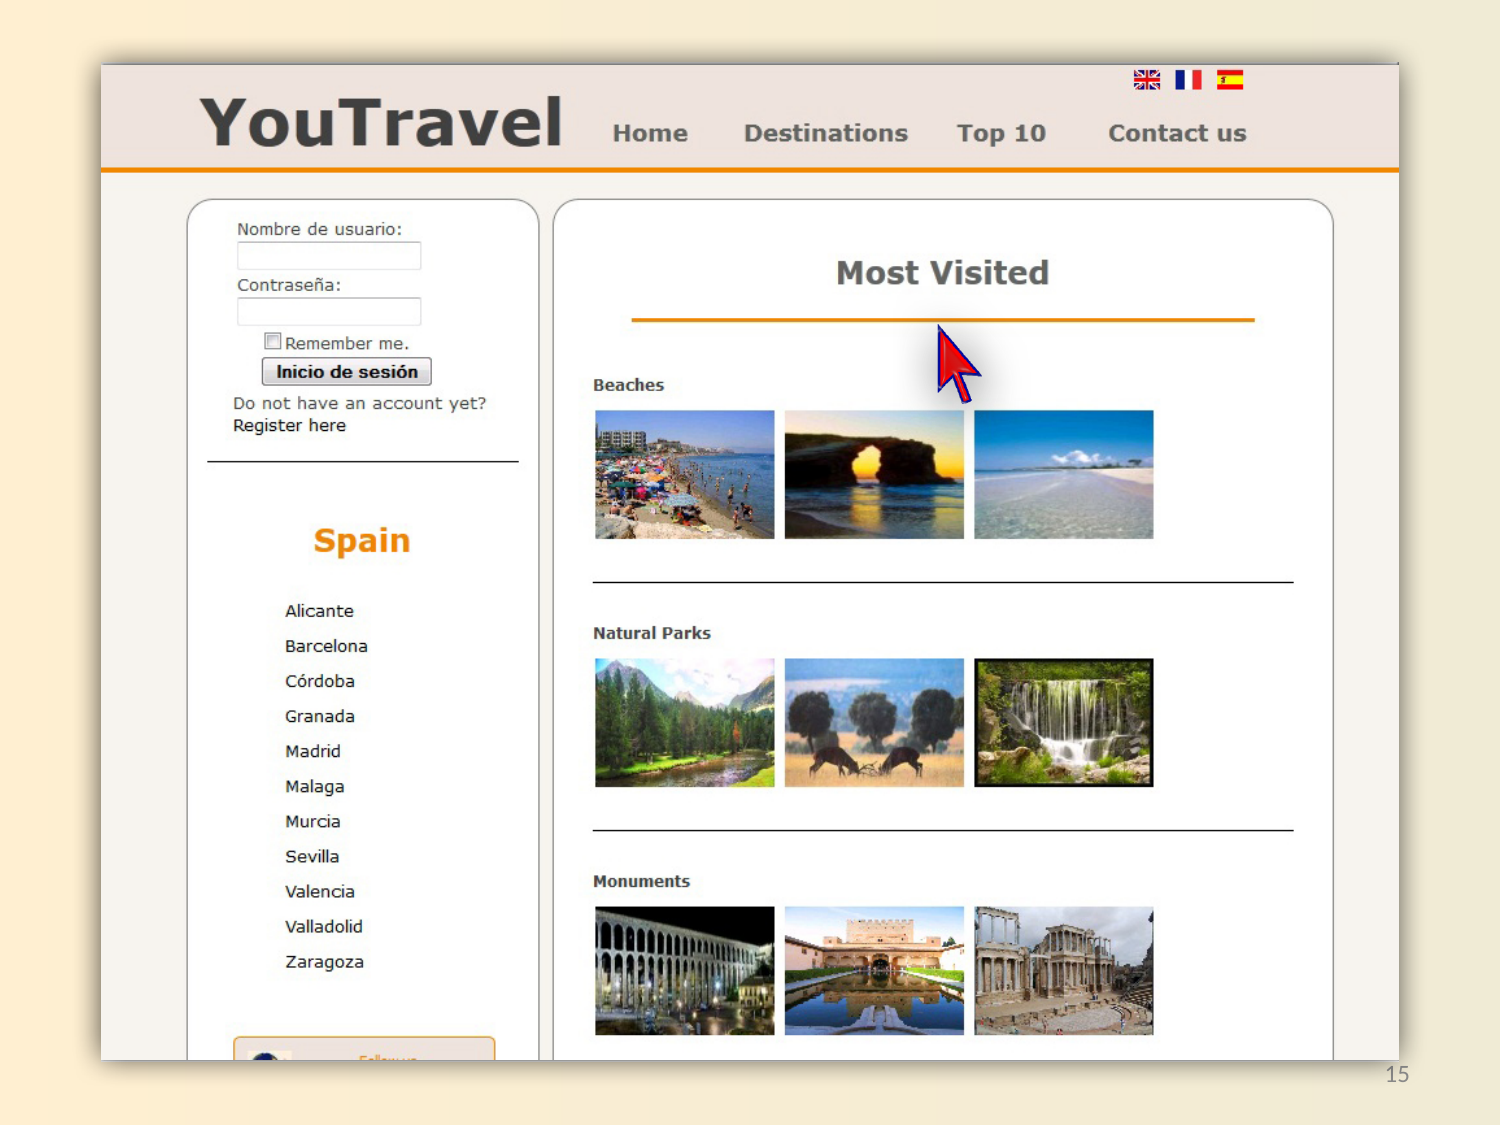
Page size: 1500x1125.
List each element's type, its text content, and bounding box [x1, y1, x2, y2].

slide_number 15 [1074, 1042, 1425, 1103]
picture [100, 62, 1399, 1063]
